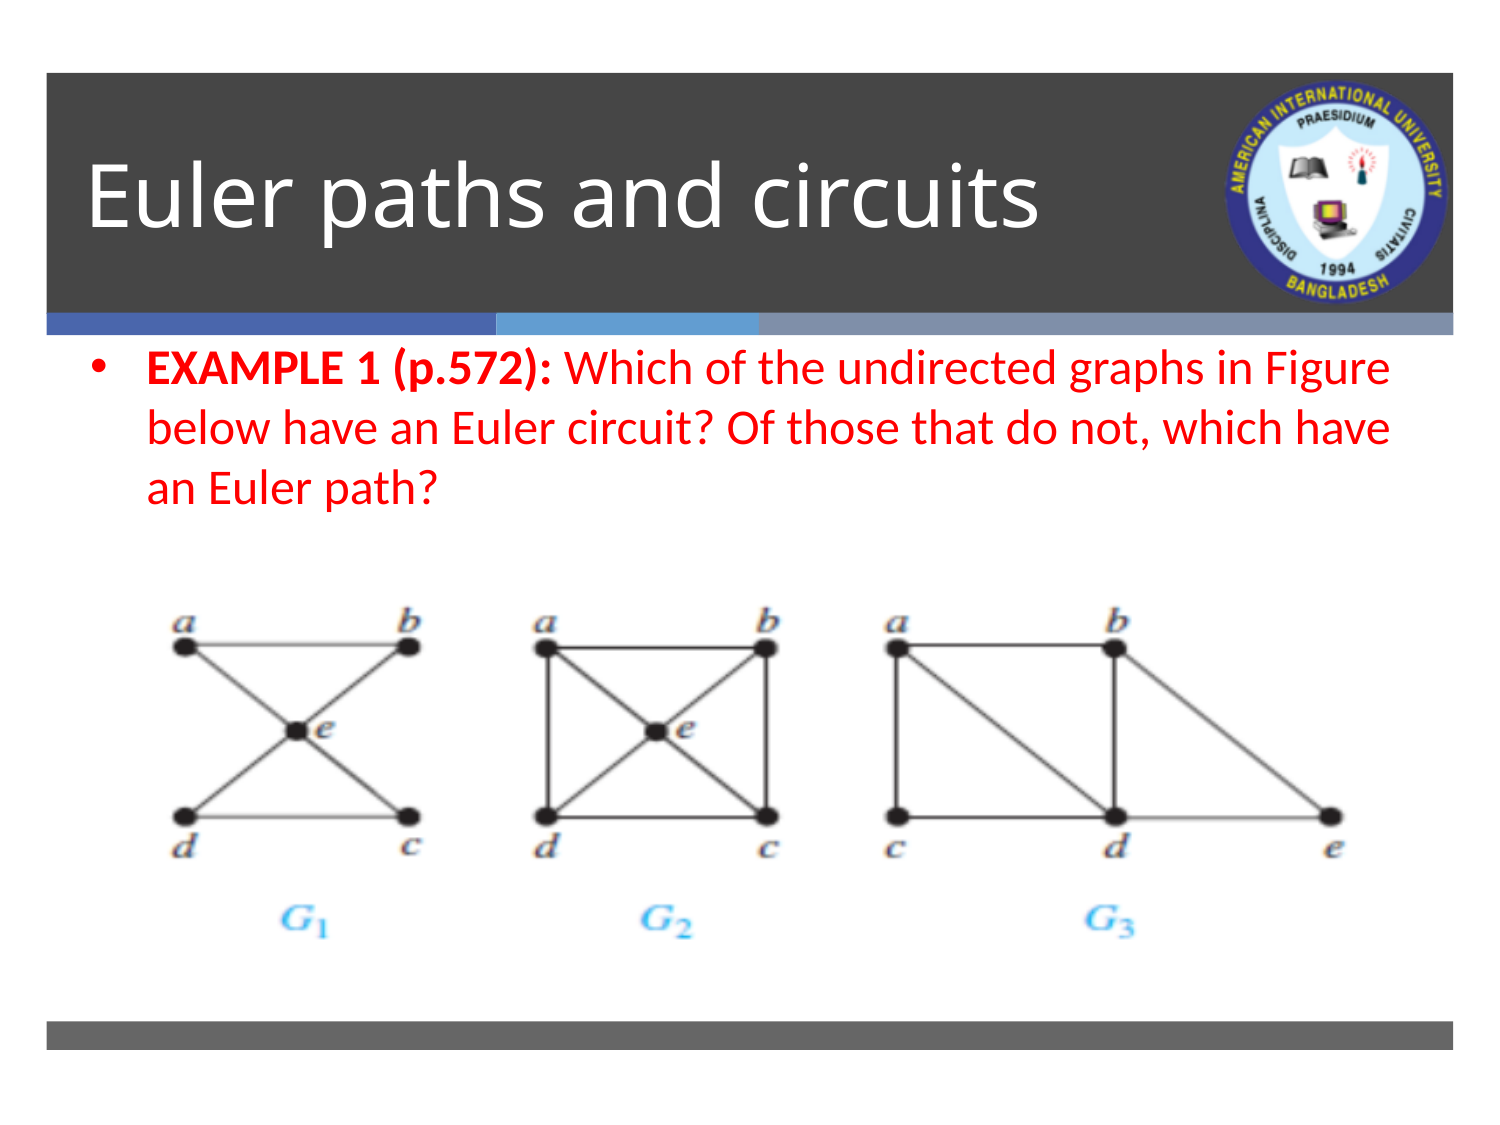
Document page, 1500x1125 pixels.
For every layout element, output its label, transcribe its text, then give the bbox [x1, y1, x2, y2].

text_box EXAMPLE 1 (p.572): Which of the undirected graphs in Figure below have an Euler circuit? Of those that do not, which have an Euler path? [74, 327, 1425, 1005]
picture [1220, 75, 1454, 310]
title Euler paths and circuits [69, 73, 1351, 253]
picture [111, 561, 1426, 988]
